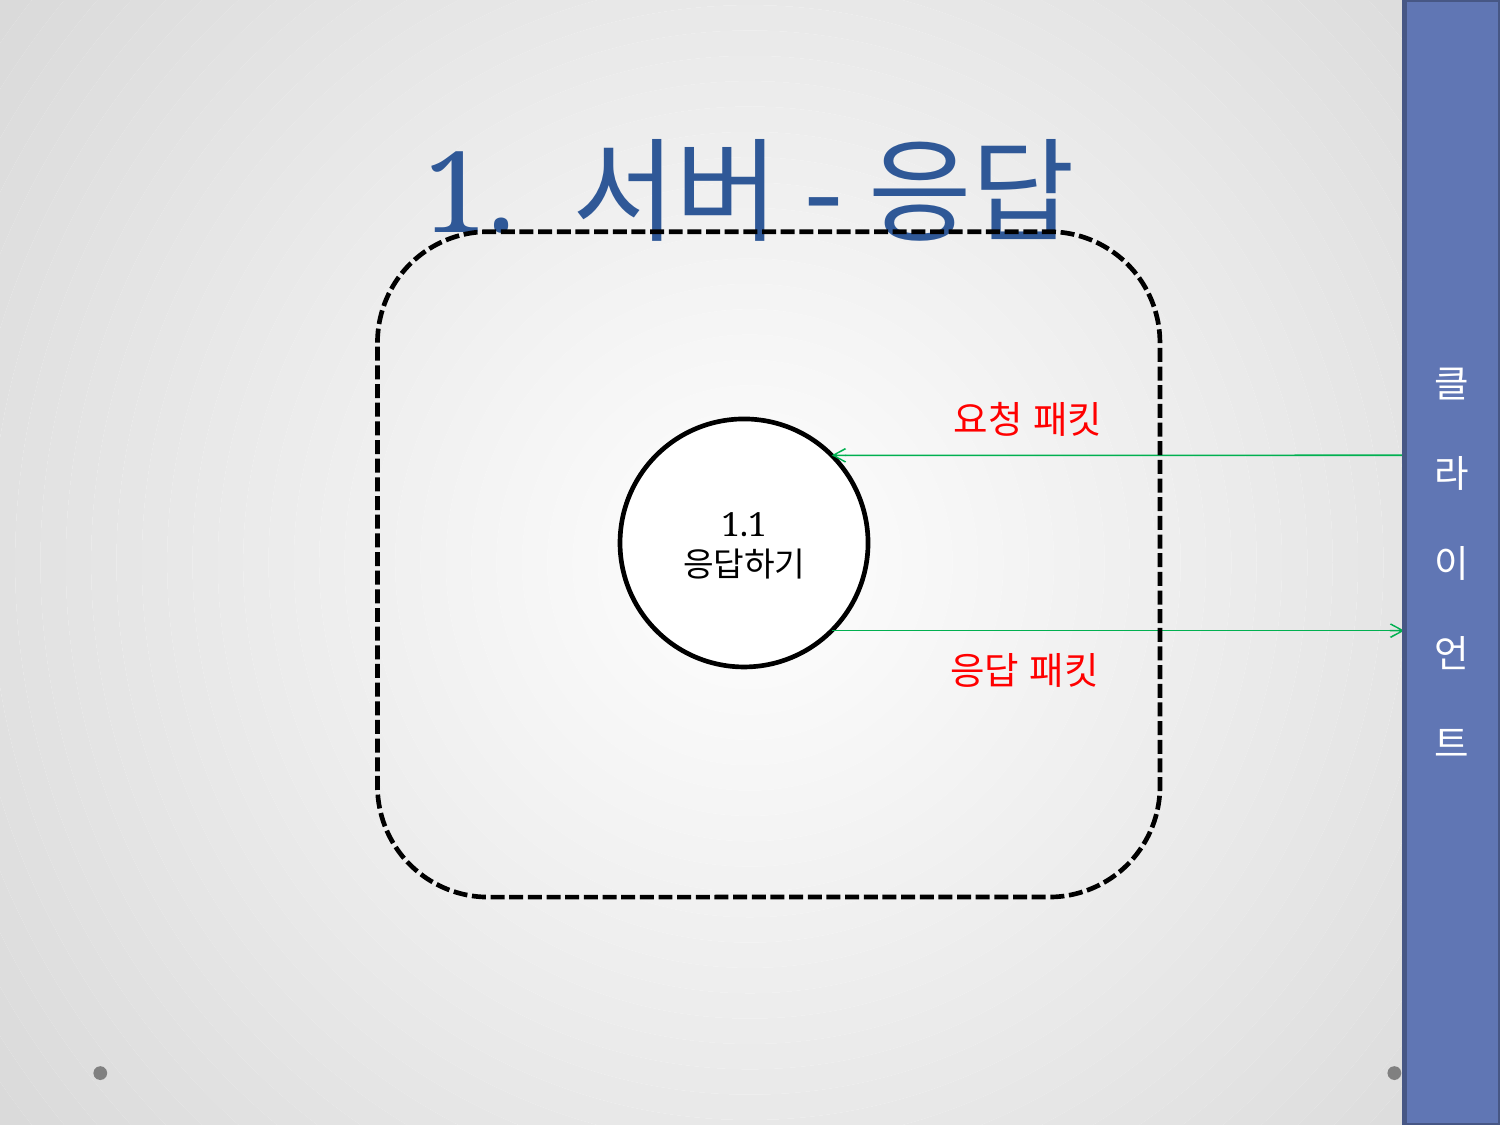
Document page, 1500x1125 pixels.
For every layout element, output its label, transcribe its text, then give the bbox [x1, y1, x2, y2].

text_box [375, 229, 1163, 900]
title 1. 서버-응답 [75, 0, 1402, 263]
text_box 클 라 이 언 트 [1402, 0, 1500, 1125]
text_box 요청 패킷 [1160, 388, 1164, 448]
